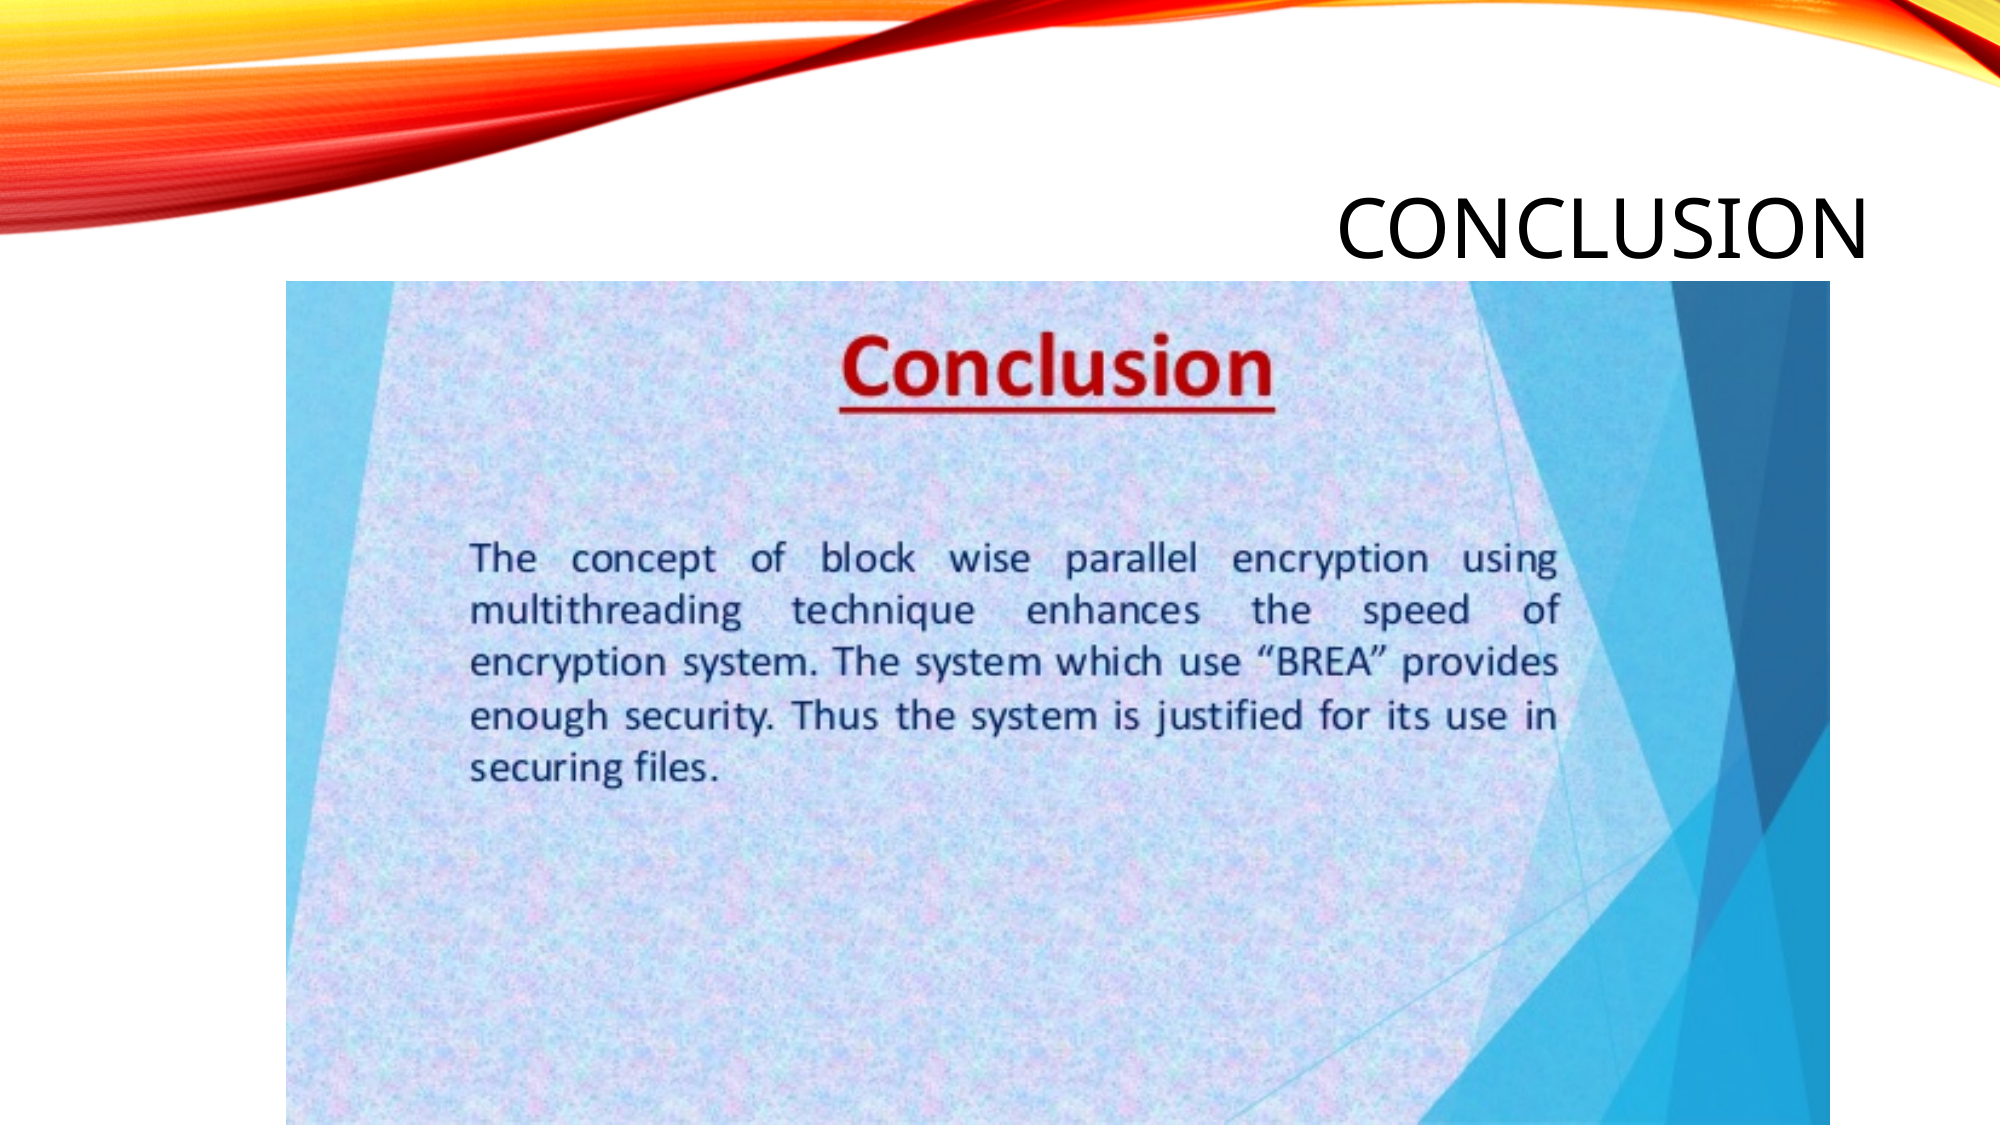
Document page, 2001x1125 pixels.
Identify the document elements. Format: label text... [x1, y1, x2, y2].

picture [286, 281, 1830, 1125]
picture [0, 0, 2000, 237]
title conclusion [474, 125, 1888, 338]
